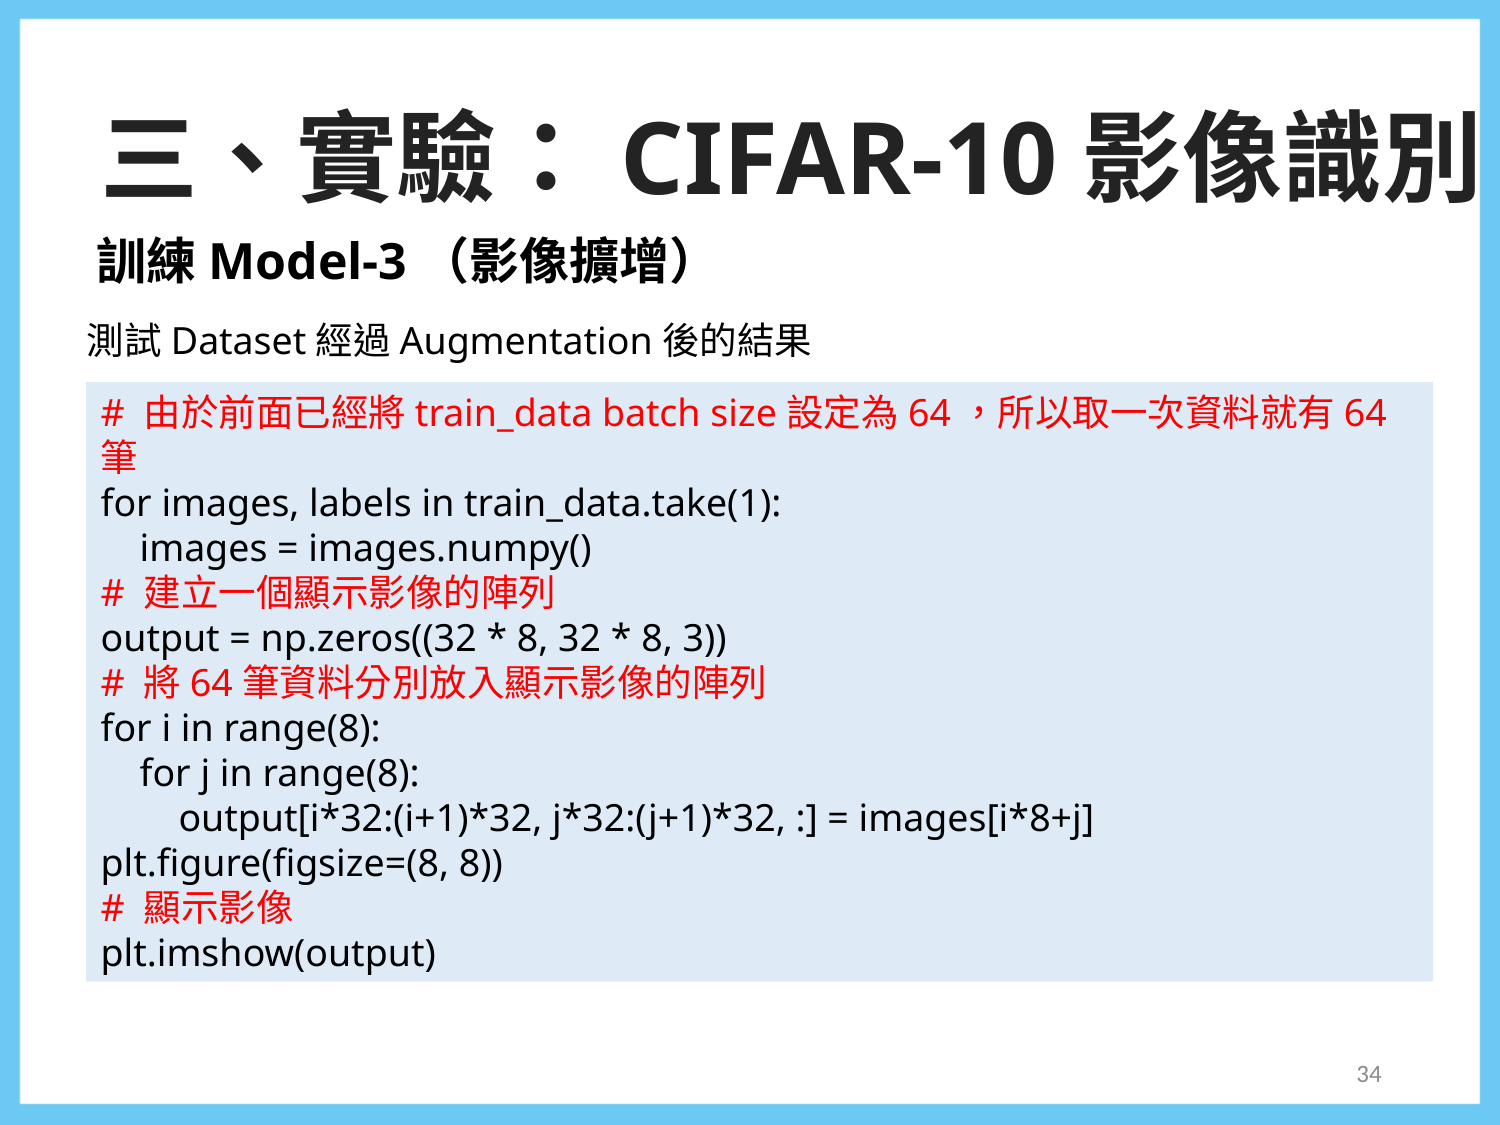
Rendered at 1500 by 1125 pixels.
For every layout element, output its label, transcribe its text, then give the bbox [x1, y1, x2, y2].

slide_number 34 [1059, 1042, 1397, 1103]
text_box 三、實驗：CIFAR-10影像識別 [85, 75, 1500, 223]
picture [0, 0, 1500, 1125]
text_box # 由於前面已經將train_data batch size設定為64，所以取一次資料就有64筆 for images, labels in train_data.take(1): images = images.numpy() # 建立一個顯示影像的陣列 output = np.zeros((32 * 8, 32 * 8, 3)) # 將64筆資料分別放入顯示影像的陣列 for i in range(8): for j in range(8): output[i*32:(i+1)*32, j*32:(j+1)*32, :] = images[i*8+j] plt.figure(figsize=(8, 8)) # 顯示影像 plt.imshow(output) [85, 381, 1434, 982]
text_box 訓練Model-3（影像擴增） [81, 222, 735, 297]
text_box 測試Dataset經過Augmentation後的結果 [72, 309, 827, 370]
